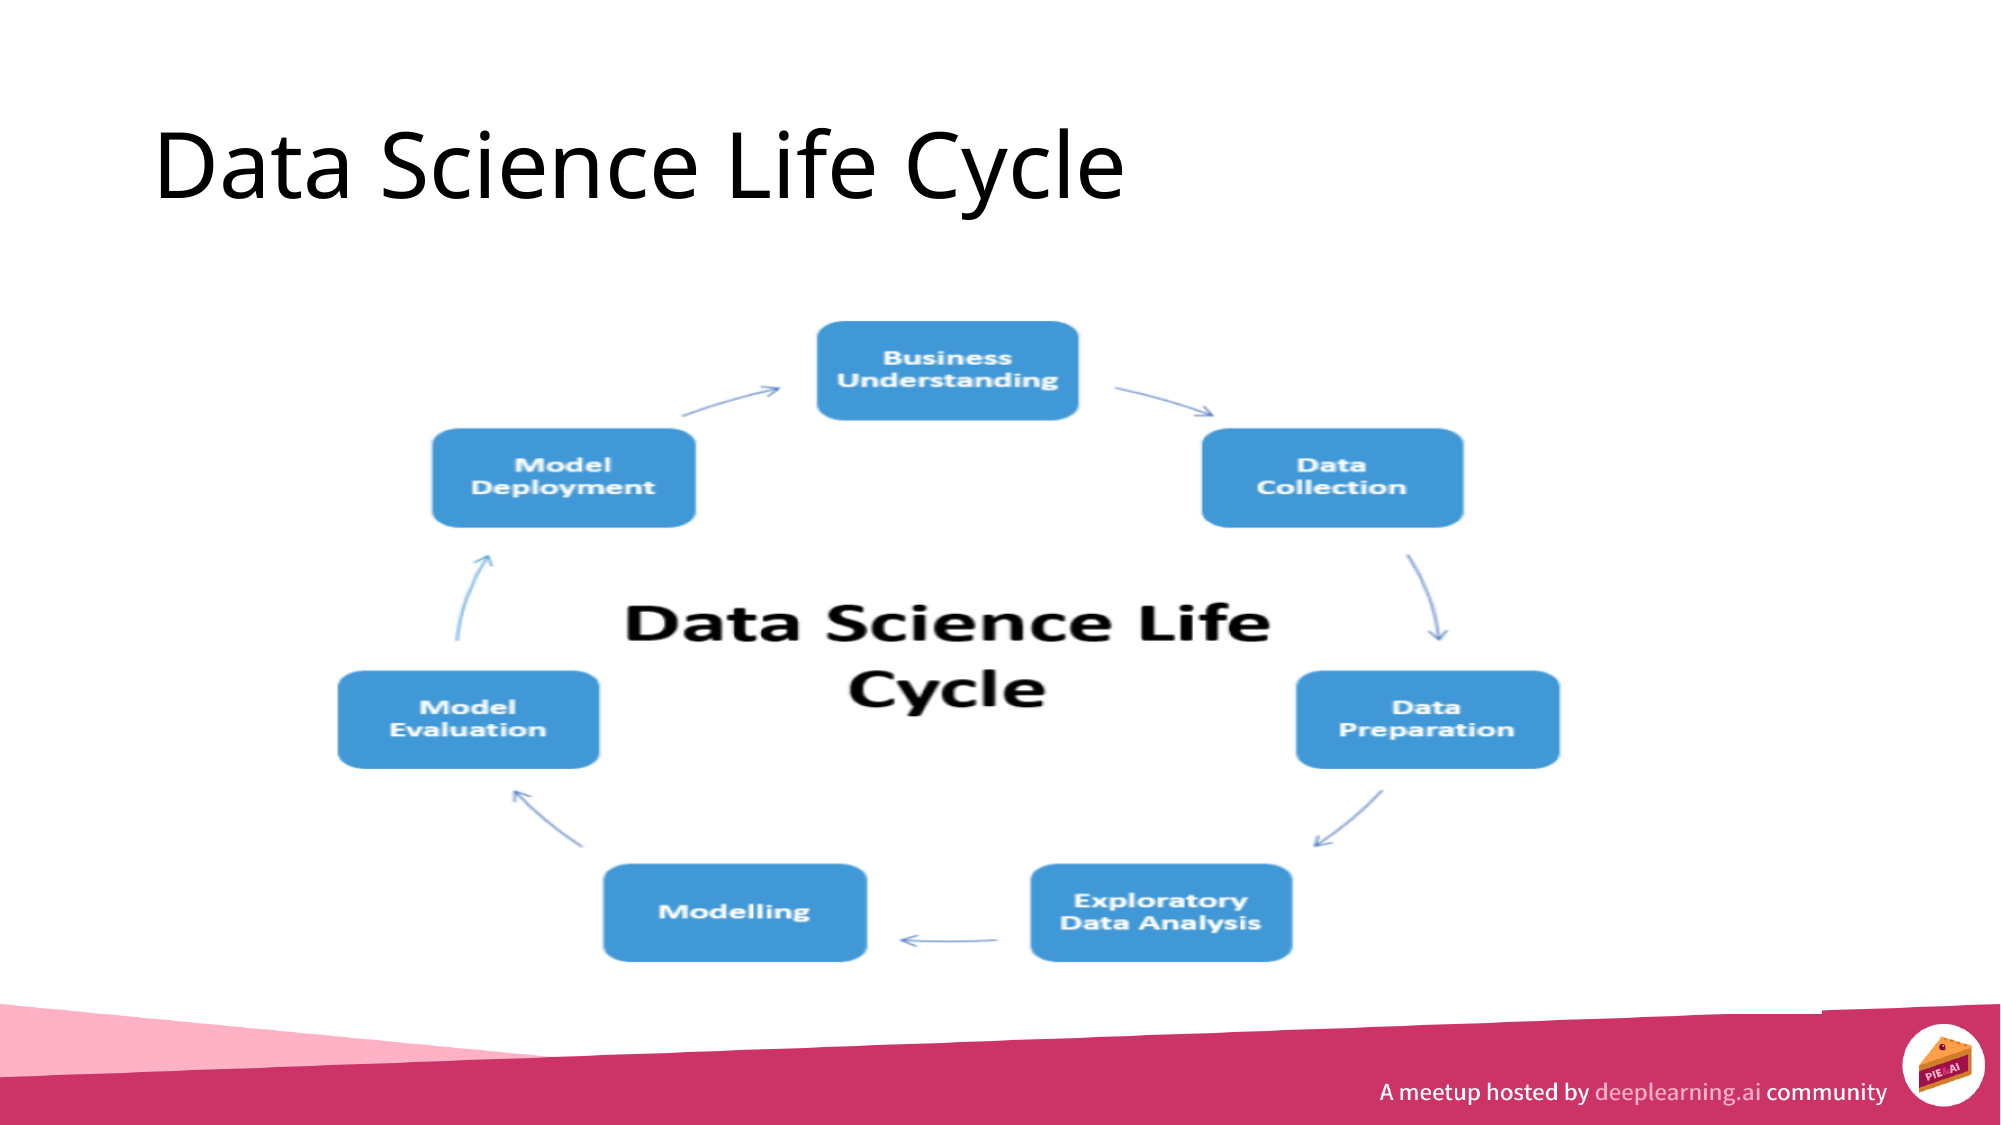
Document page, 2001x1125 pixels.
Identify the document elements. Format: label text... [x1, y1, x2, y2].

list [115, 299, 1822, 1014]
picture [0, 0, 2001, 1125]
title Data Science Life Cycle [137, 59, 1863, 278]
